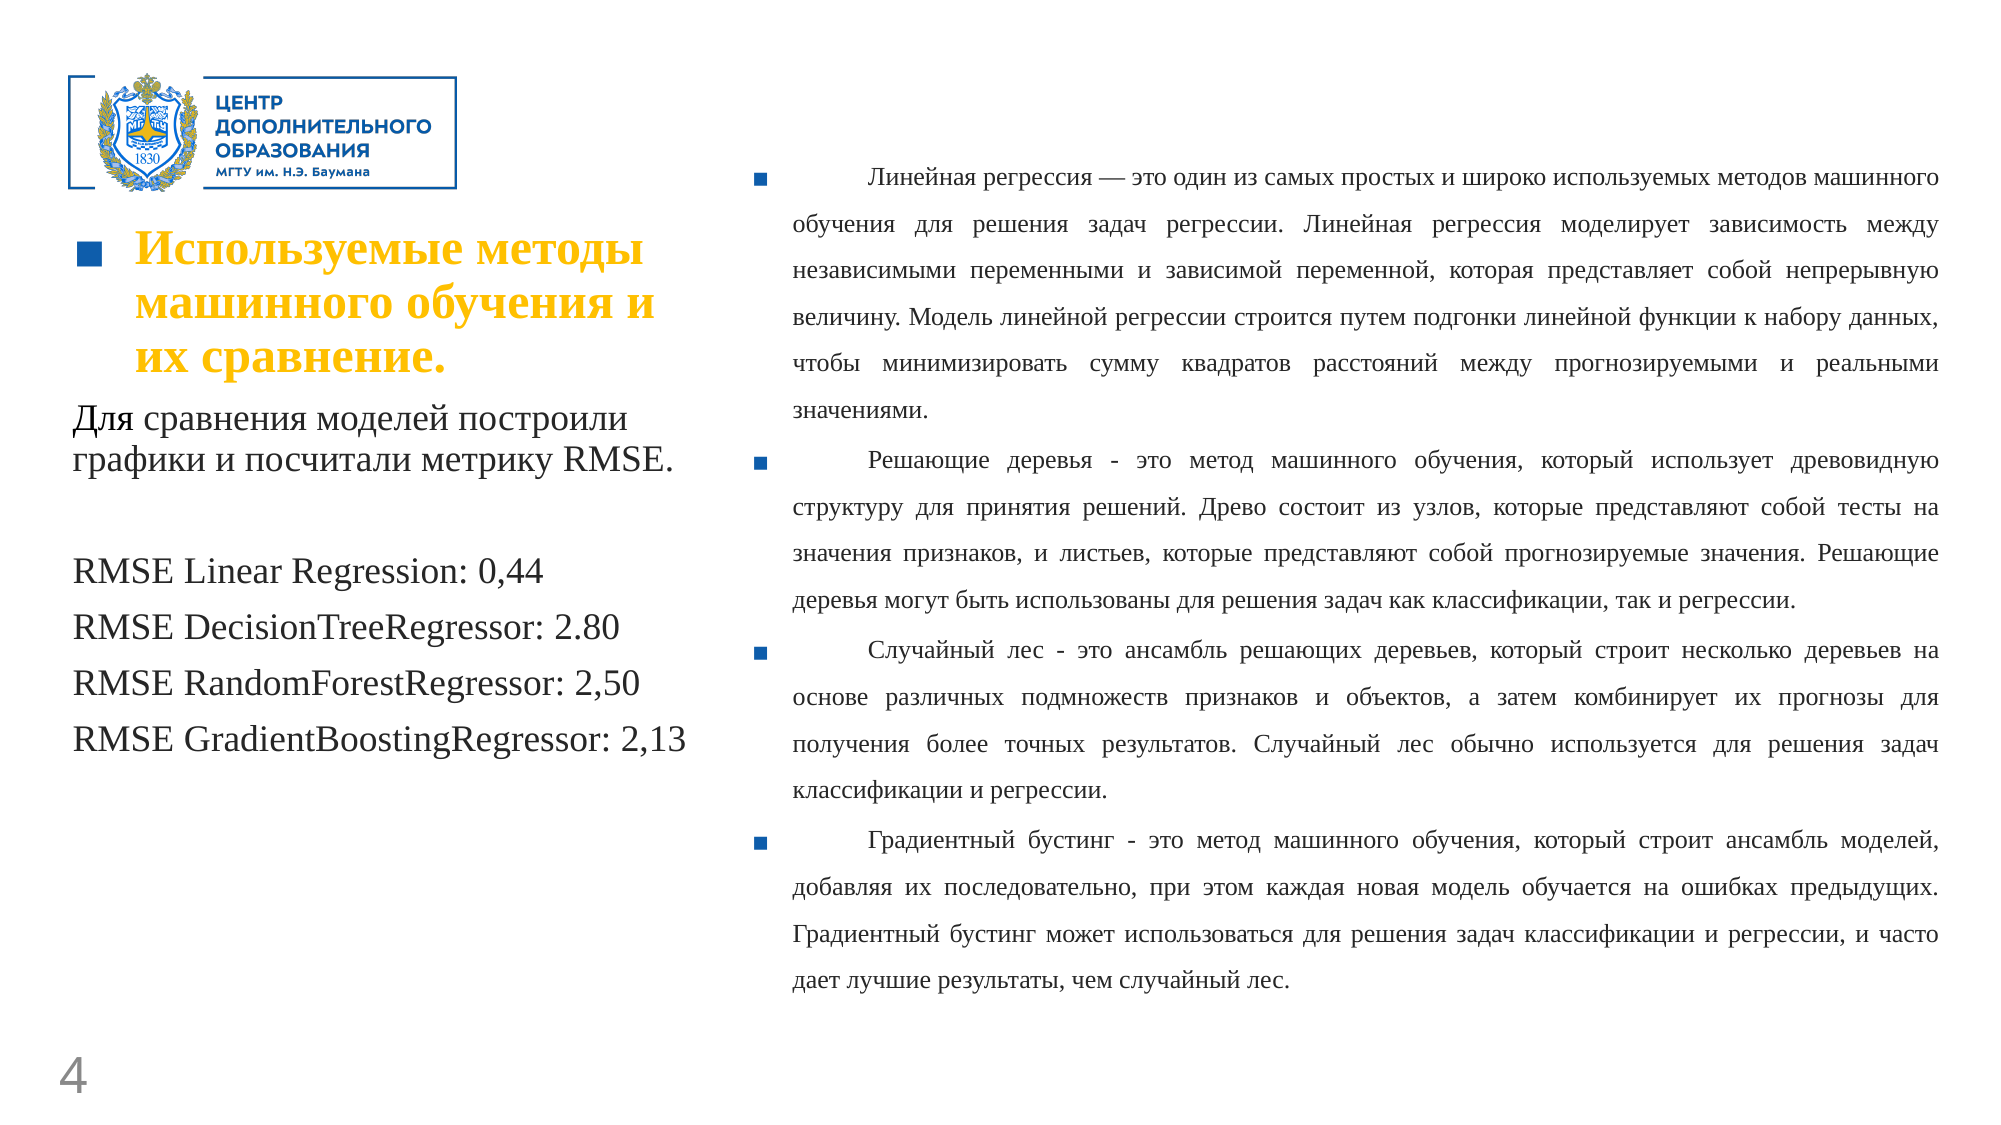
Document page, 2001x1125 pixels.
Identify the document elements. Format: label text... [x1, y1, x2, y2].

list Используемые методы машинного обучения и их сравнение. Для сравнения моделей построили графики и посчитали метрику RMSE. RMSE Linear Regression: 0,44 RMSE DecisionTreeRegressor: 2.80 RMSE RandomForestRegressor: 2,50 RMSE GradientBoostingRegressor: 2,13 [44, 213, 727, 1019]
picture [68, 73, 457, 192]
list Линейная регрессия — это один из самых простых и широко используемых методов машинного обучения для решения задач регрессии. Линейная регрессия моделирует зависимость между независимыми переменными и зависимой переменной, которая представляет собой непрерывную величину. Модель линейной регрессии строится путем подгонки линейной функции к набору данных, чтобы минимизировать сумму квадратов расстояний между прогнозируемыми и реальными значениями. Решающие деревья - это метод машинного обучения, который использует древовидную структуру для принятия решений. Древо состоит из узлов, которые представляют собой тесты на значения признаков, и листьев, которые представляют собой прогнозируемые значения. Решающие деревья могут быть использованы для решения задач как классификации, так и регрессии. Случайный лес - это ансамбль решающих деревьев, который строит несколько деревьев на основе различных подмножеств признаков и объектов, а затем комбинирует их прогнозы для получения более точных результатов. Случайный лес обычно используется для решения задач классификации и регрессии. Градиентный бустинг - это метод машинного обучения, который строит ансамбль моделей, добавляя их последовательно, при этом каждая новая модель обучается на ошибках предыдущих. Градиентный бустинг может использоваться для решения задач классификации и регрессии, и часто дает лучшие результаты, чем случайный лес. [705, 136, 1956, 1056]
slide_number 4 [44, 1055, 139, 1101]
